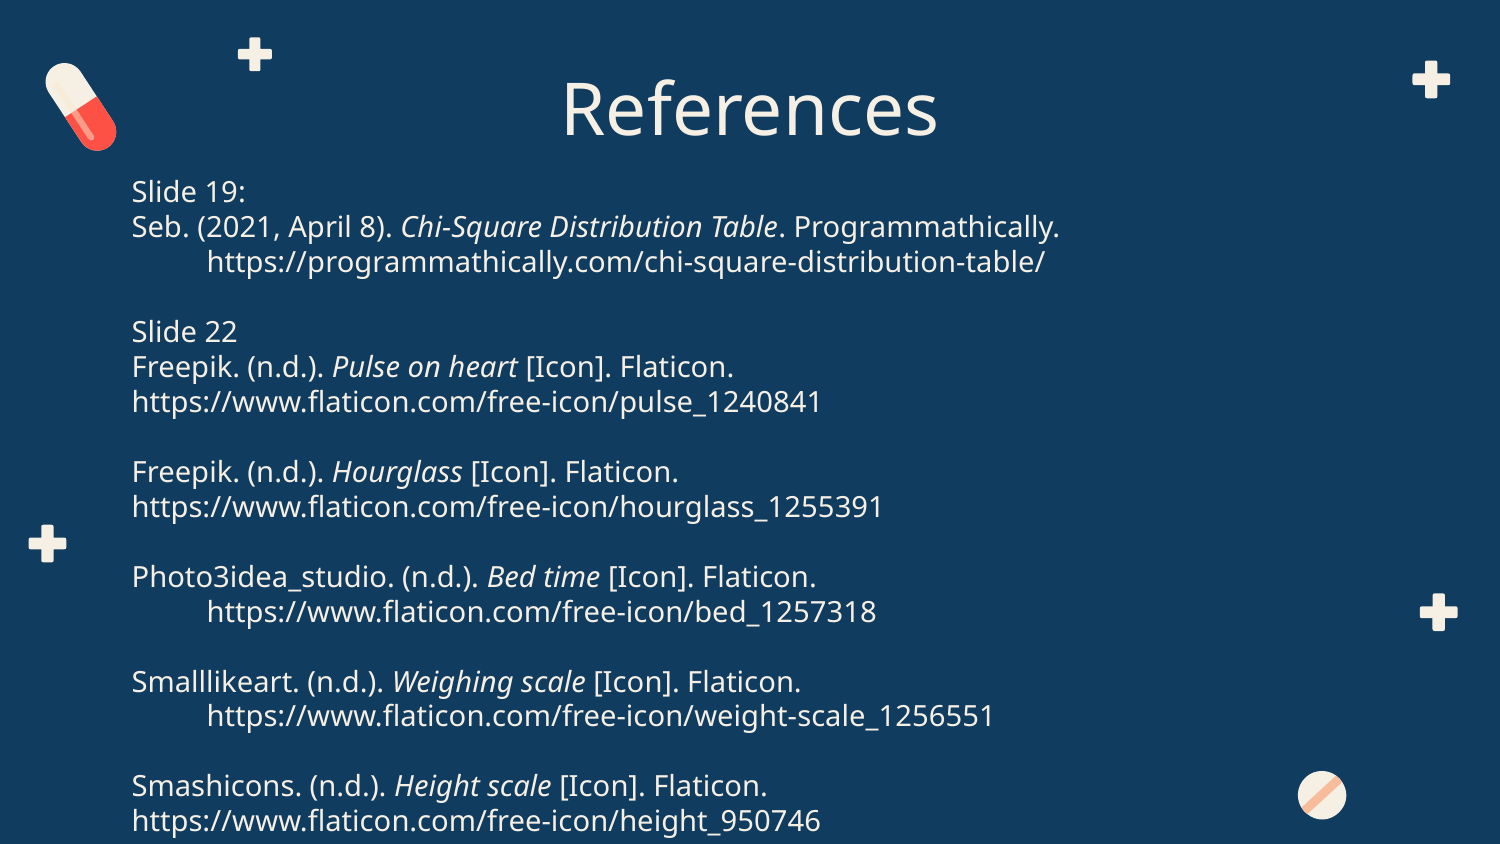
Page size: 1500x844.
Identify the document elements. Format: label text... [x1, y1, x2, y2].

title References [116, 47, 1384, 142]
text_box Slide 19: Seb. (2021, April 8). Chi-Square Distribution Table. Programmathically. https://programmathically.com/chi-square-distribution-table/ Slide 22 Freepik. (n.d.). Pulse on heart [Icon]. Flaticon. https://www.flaticon.com/free-icon/pulse_1240841 Freepik. (n.d.). Hourglass [Icon]. Flaticon. https://www.flaticon.com/free-icon/hourglass_1255391 Photo3idea_studio. (n.d.). Bed time [Icon]. Flaticon. https://www.flaticon.com/free-icon/bed_1257318 Smalllikeart. (n.d.). Weighing scale [Icon]. Flaticon. https://www.flaticon.com/free-icon/weight-scale_1256551 Smashicons. (n.d.). Height scale [Icon]. Flaticon. https://www.flaticon.com/free-icon/height_950746 [116, 158, 1384, 844]
